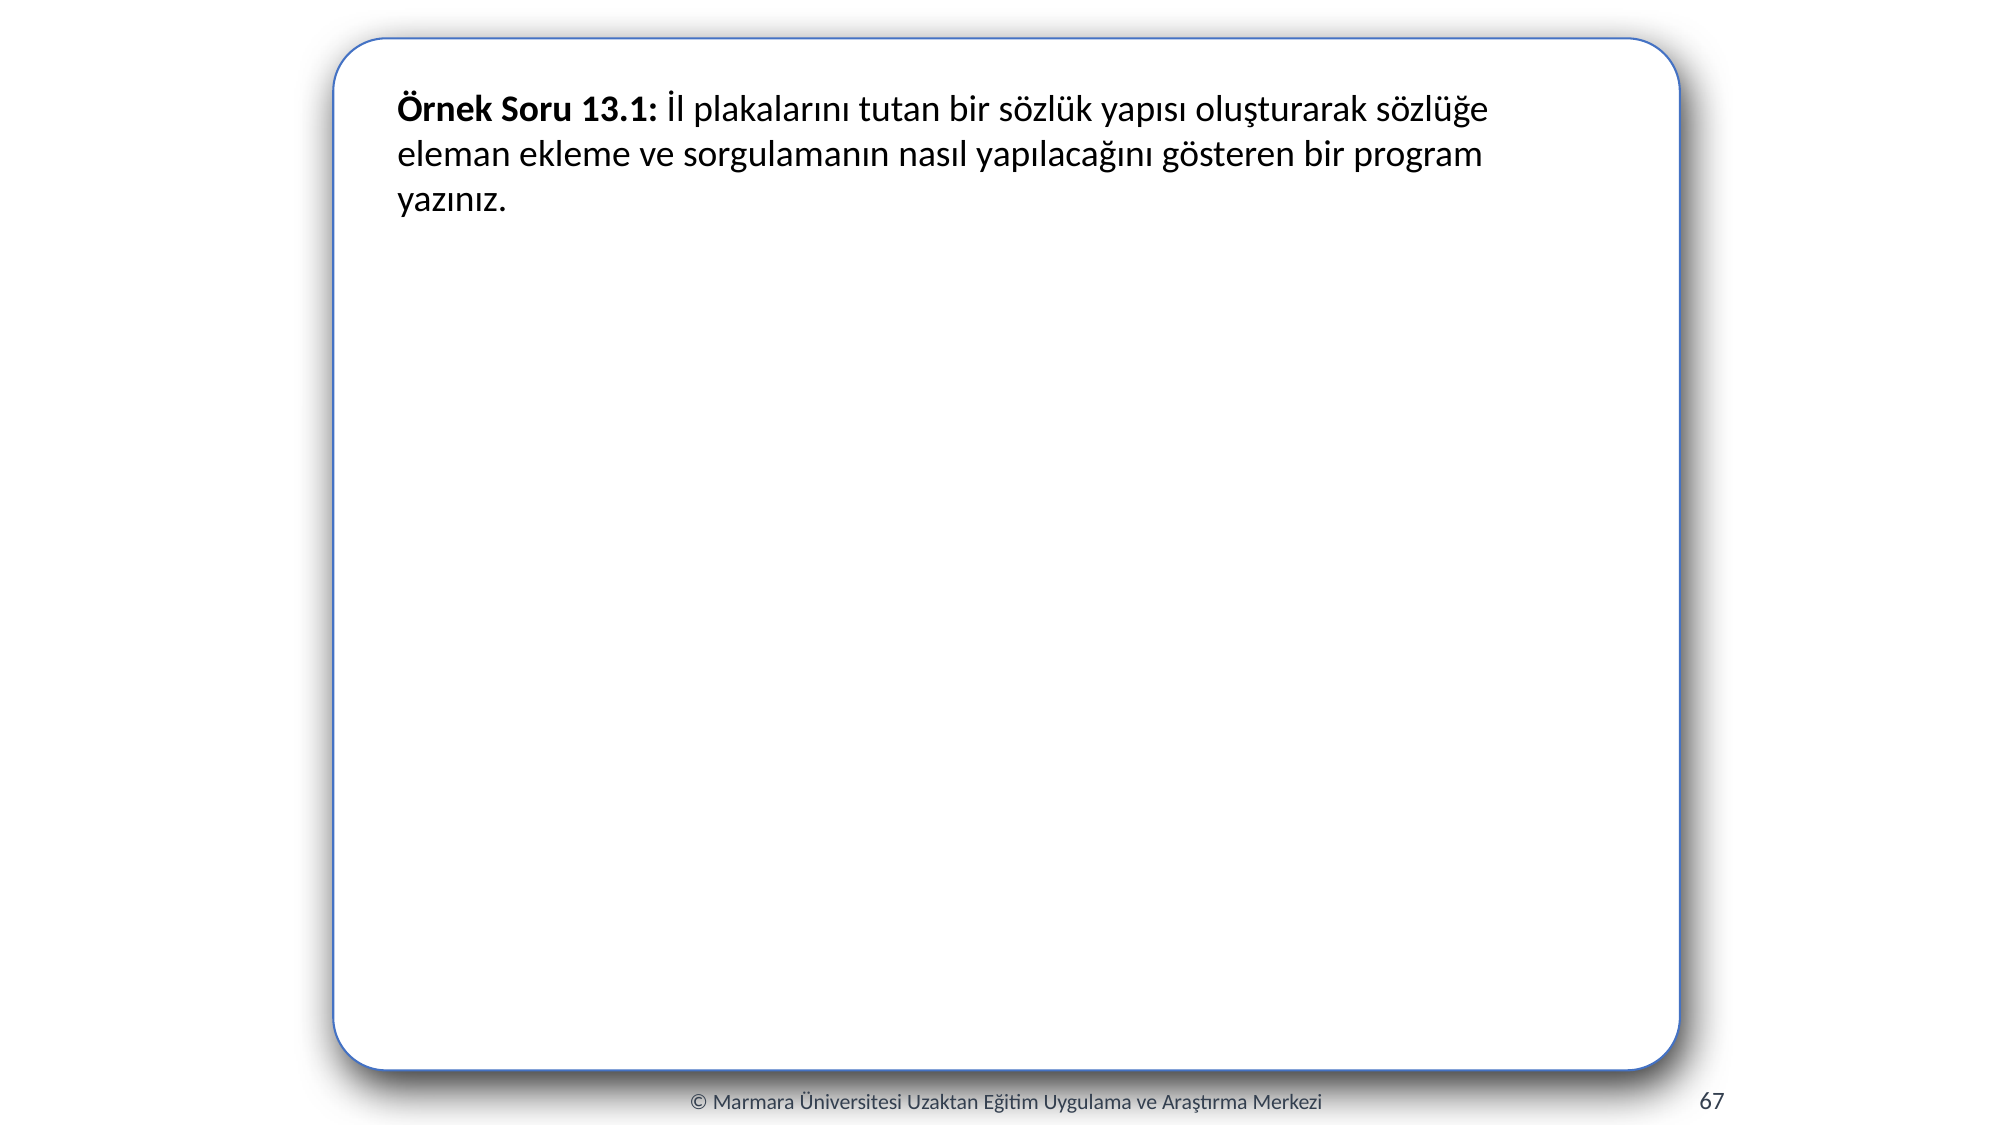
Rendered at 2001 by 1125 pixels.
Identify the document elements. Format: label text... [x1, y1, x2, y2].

text_box Örnek Soru 13.1: İl plakalarını tutan bir sözlük yapısı oluşturarak sözlüğe eleman ekleme ve sorgulamanın nasıl yapılacağını gösteren bir program yazınız. [382, 76, 1611, 227]
text_box [332, 37, 1681, 1072]
footer © Marmara Üniversitesi Uzaktan Eğitim Uygulama ve Araştırma Merkezi [562, 1070, 1389, 1125]
slide_number 67 [1389, 1069, 1740, 1125]
